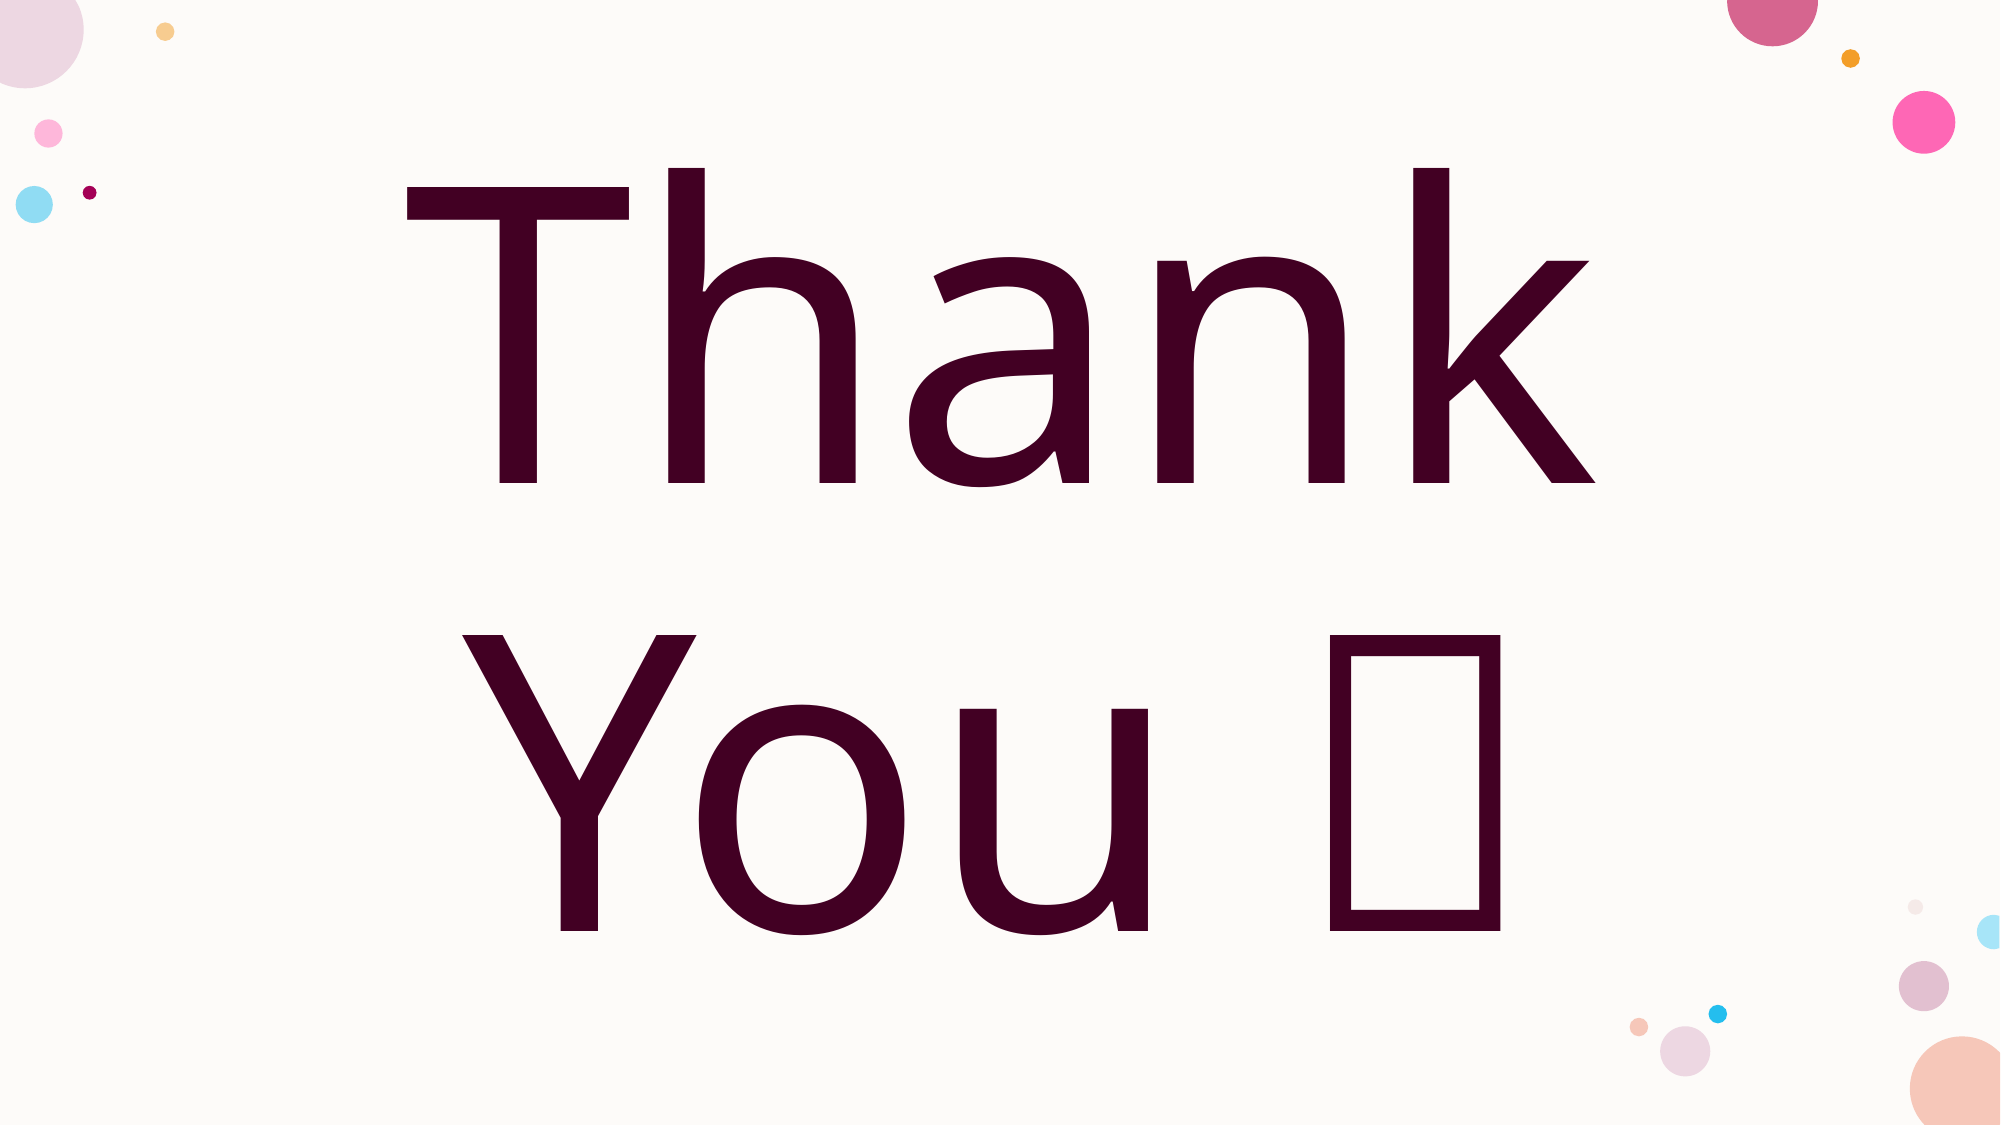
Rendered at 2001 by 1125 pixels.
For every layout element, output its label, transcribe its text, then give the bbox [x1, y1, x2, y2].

title Thank You  [127, 59, 1877, 1088]
